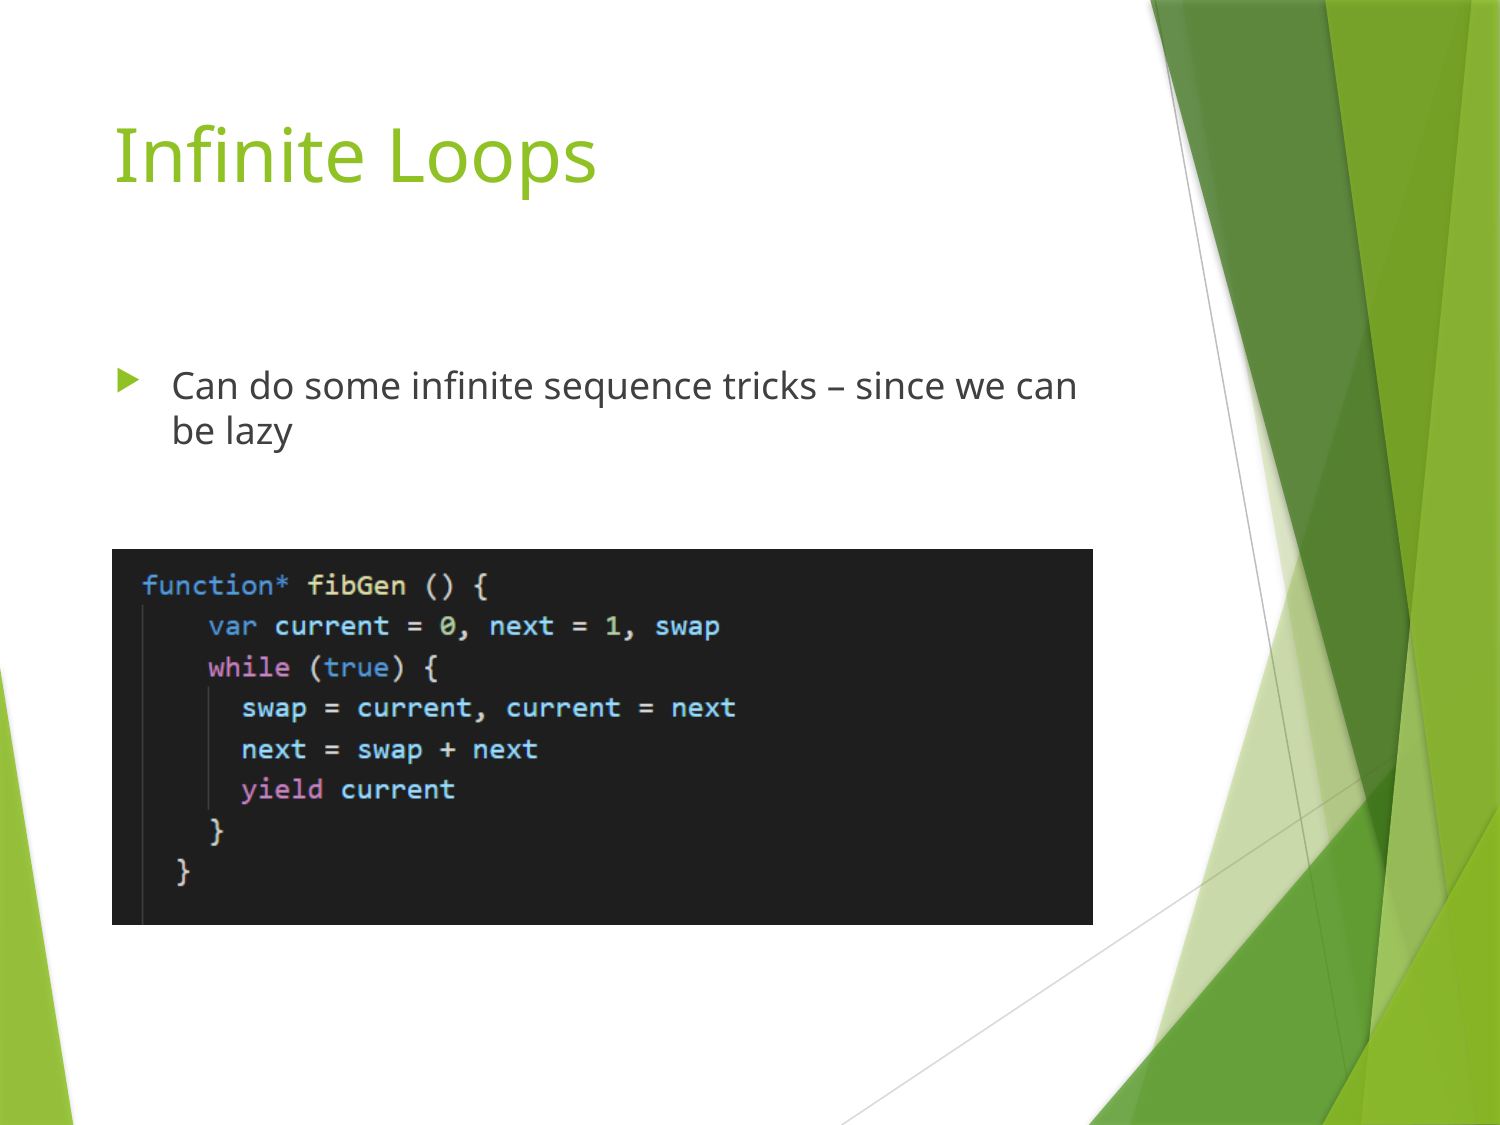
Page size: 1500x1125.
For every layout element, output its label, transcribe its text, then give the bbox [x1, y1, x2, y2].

picture [111, 549, 1094, 926]
title Infinite Loops [99, 99, 1142, 317]
list Can do some infinite sequence tricks – since we can be lazy [99, 354, 1142, 992]
